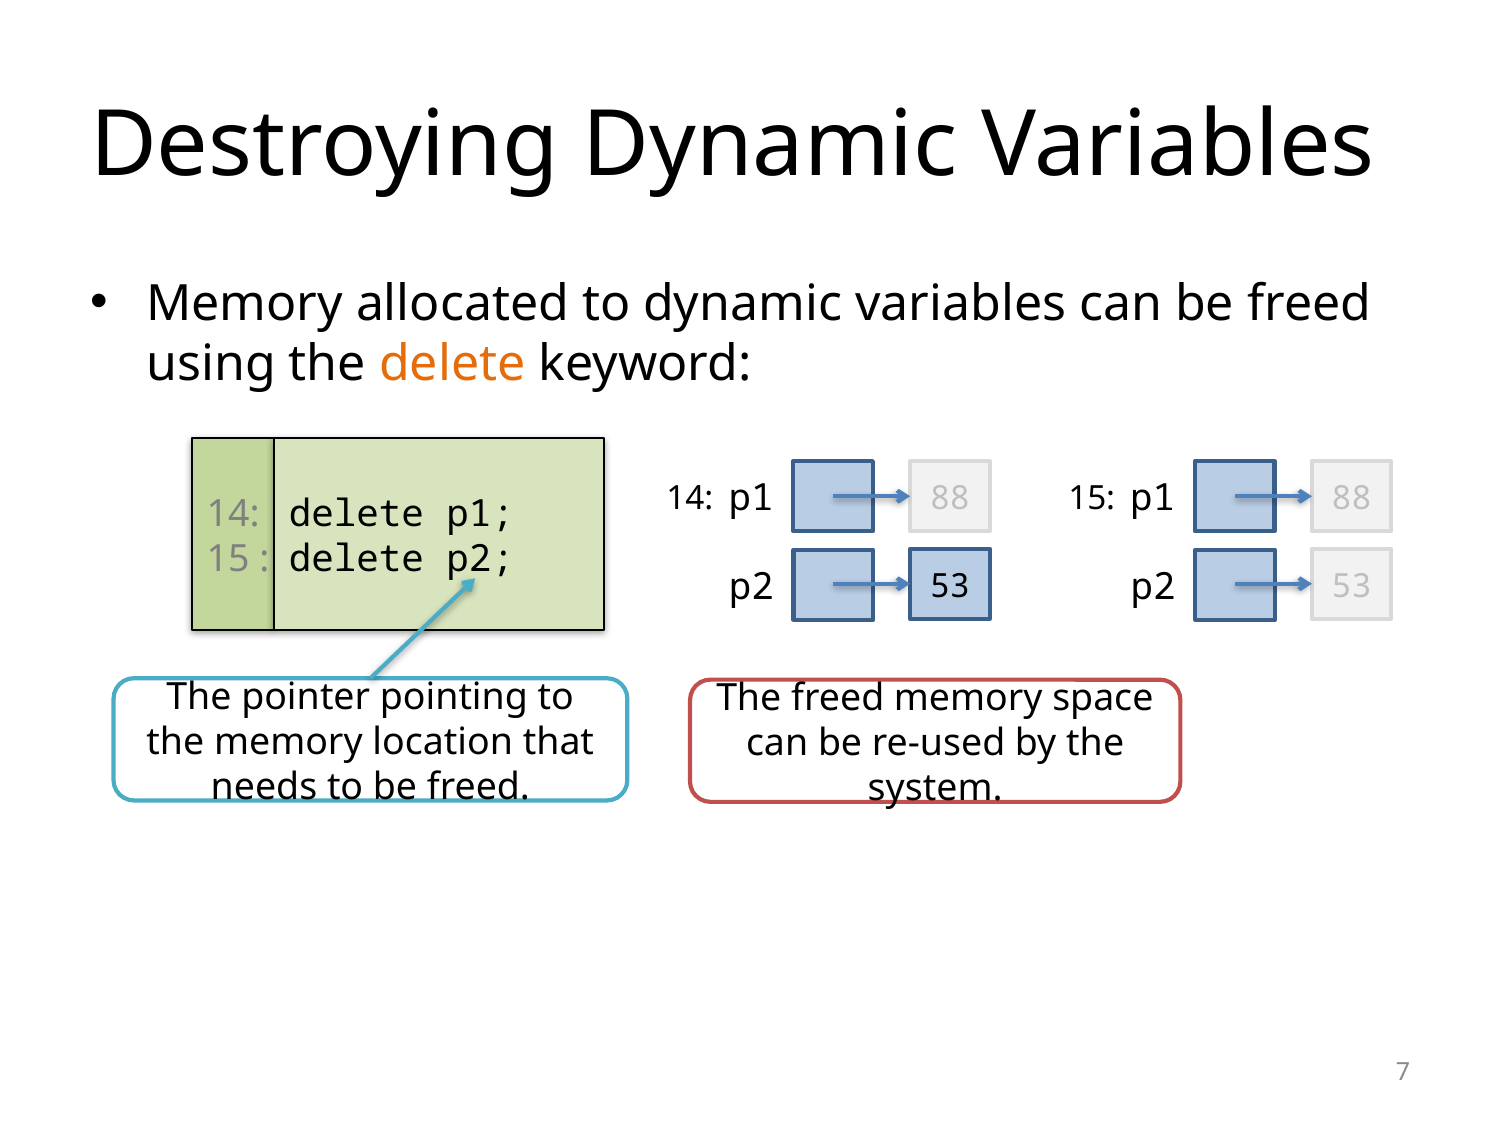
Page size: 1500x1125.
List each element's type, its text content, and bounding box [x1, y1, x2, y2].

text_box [1054, 461, 1392, 621]
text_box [653, 461, 990, 621]
text_box The freed memory space can be re-used by the system. [687, 677, 1183, 804]
list Memory allocated to dynamic variables can be freed using the delete keyword: [75, 262, 1425, 1005]
text_box 14: 15 : [191, 437, 271, 631]
text_box delete p1; delete p2; [273, 437, 605, 631]
title Destroying Dynamic Variables [75, 45, 1425, 233]
text_box The pointer pointing to the memory location that needs to be freed. [111, 676, 630, 803]
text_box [370, 578, 476, 679]
slide_number 7 [1074, 1042, 1425, 1103]
